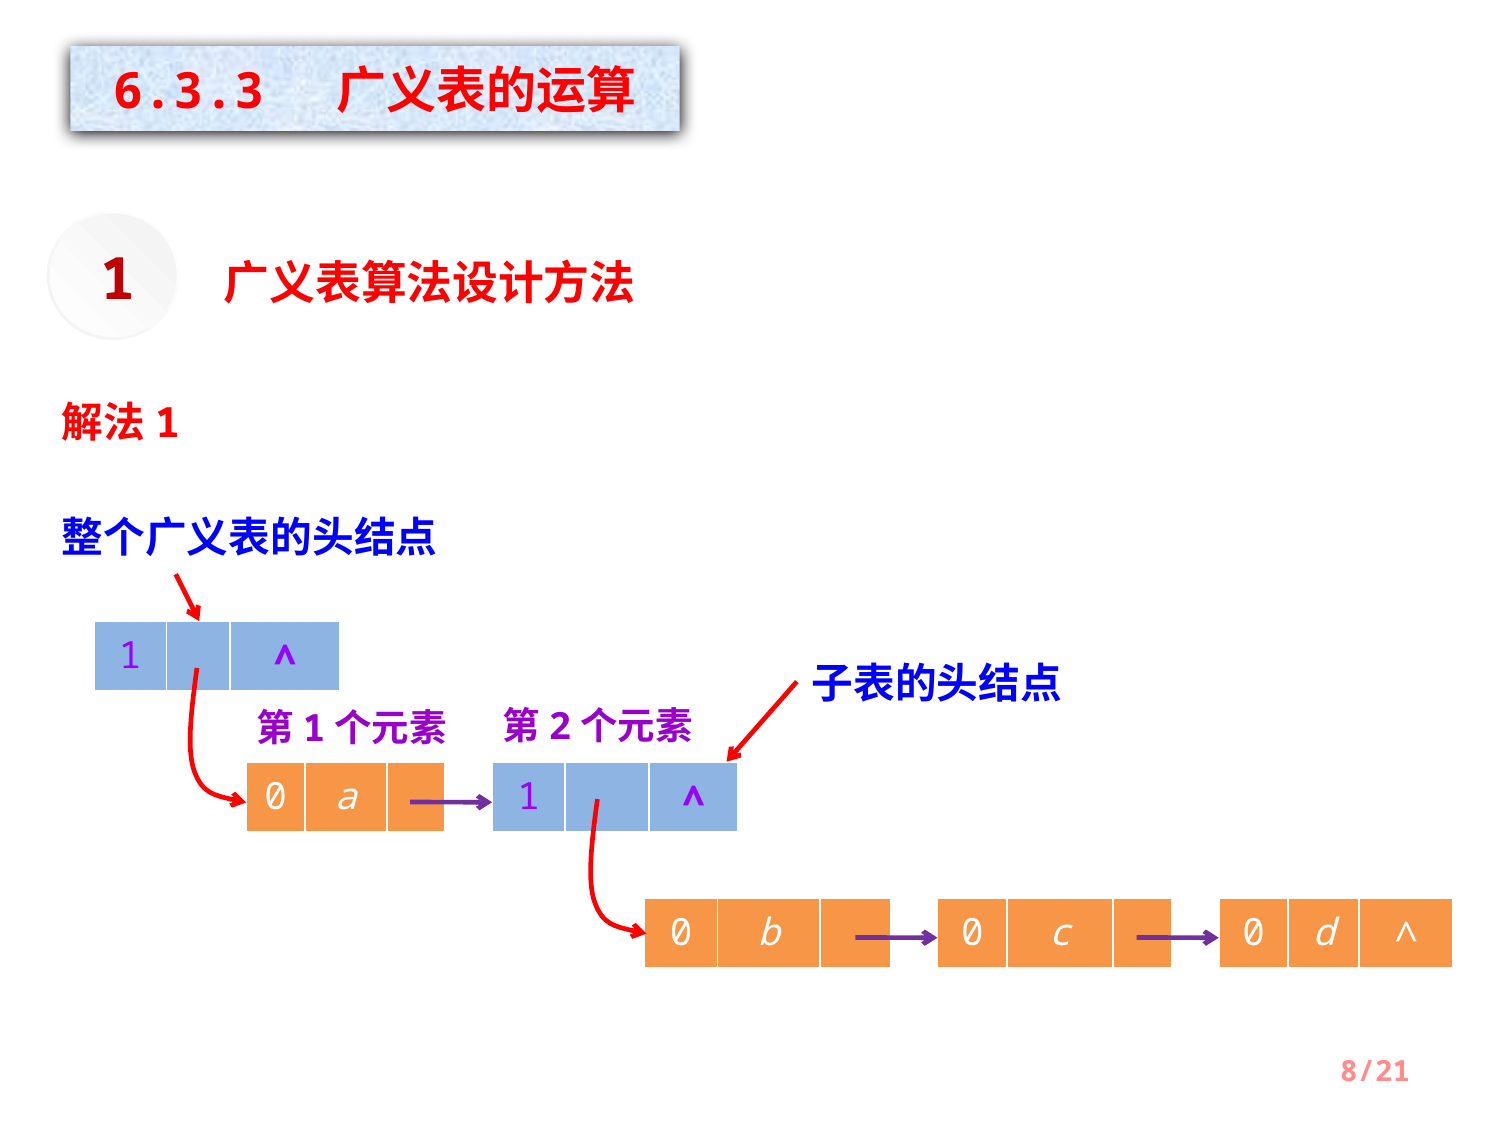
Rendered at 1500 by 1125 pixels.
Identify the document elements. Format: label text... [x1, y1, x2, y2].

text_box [163, 585, 212, 610]
text_box 子表的头结点 [796, 649, 1114, 714]
table_header [1114, 899, 1171, 967]
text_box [46, 210, 180, 341]
table_header a [306, 763, 386, 831]
table_header 0 [938, 899, 1006, 967]
table_header [821, 899, 890, 967]
table_header c [1008, 899, 1112, 967]
text_box [189, 667, 247, 807]
slide_number 8/21 [1074, 1042, 1425, 1103]
text_box 第1个元素 [234, 696, 469, 757]
table_header d [1289, 899, 1358, 967]
table_header 0 [1220, 899, 1287, 967]
table_header 1 [493, 763, 564, 831]
text_box 广义表算法设计方法 [187, 246, 704, 316]
table_header ∧ [231, 622, 339, 690]
text_box 第2个元素 [480, 694, 715, 755]
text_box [726, 681, 798, 762]
table_header b [718, 899, 819, 967]
text_box 6.3.3 广义表的运算 [70, 46, 680, 131]
table_header [566, 763, 648, 831]
table_header 1 [95, 622, 166, 690]
table_header 0 [645, 899, 717, 967]
text_box 解法1 [46, 387, 223, 453]
table_header [167, 622, 229, 690]
table_header ∧ [1360, 899, 1452, 967]
table_header ∧ [650, 763, 737, 831]
table_header [388, 763, 444, 831]
table_header 0 [247, 763, 304, 831]
text_box 整个广义表的头结点 [46, 503, 481, 569]
text_box [589, 799, 647, 938]
